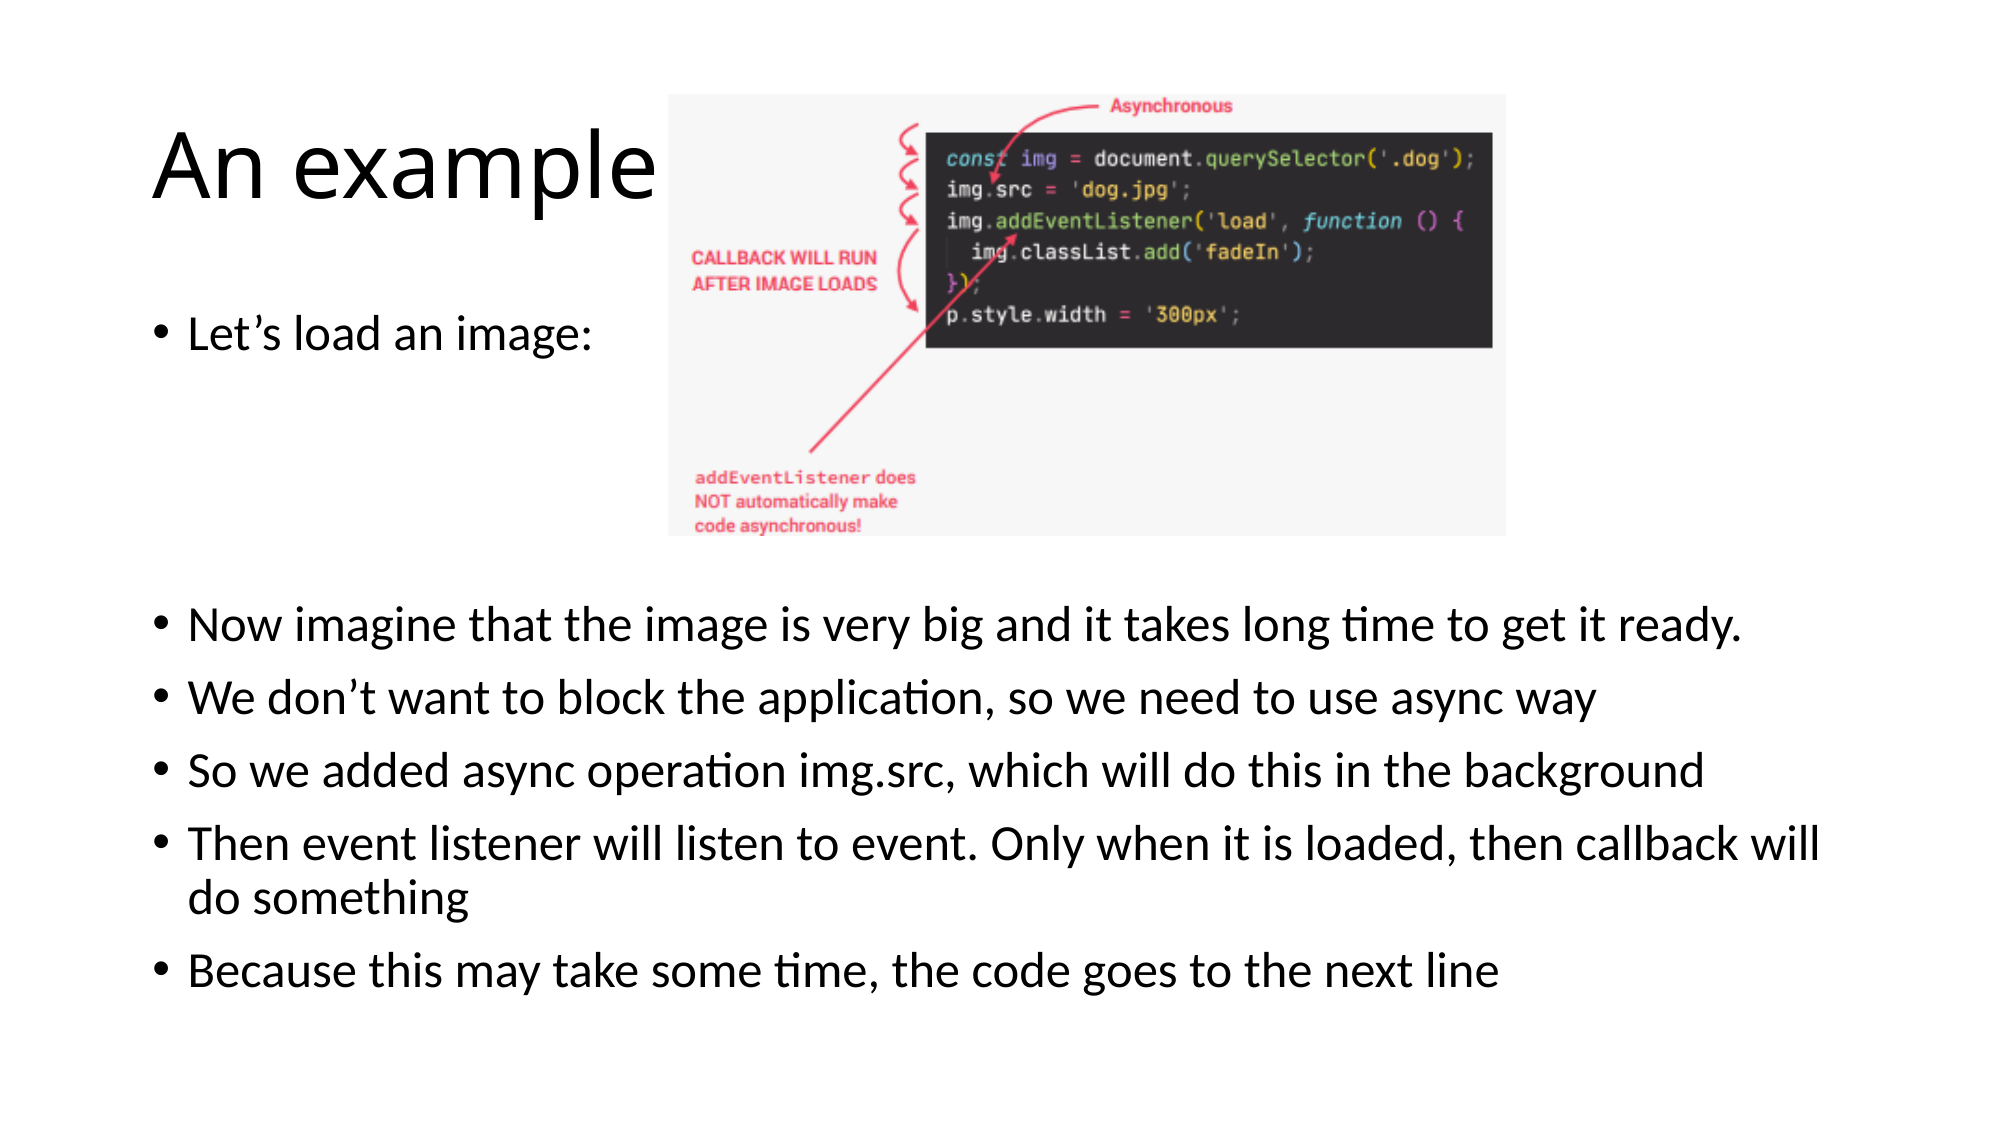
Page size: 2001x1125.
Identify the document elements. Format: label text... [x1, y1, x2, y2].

title An example [137, 59, 1863, 278]
picture [668, 94, 1506, 537]
list Let’s load an image: Now imagine that the image is very big and it takes long time to get it ready. We don’t want to block the application, so we need to use async way So we added async operation img.src, which will do this in the background Then event listener will listen to event. Only when it is loaded, then callback will do something Because this may take some time, the code goes to the next line [137, 299, 1863, 1014]
